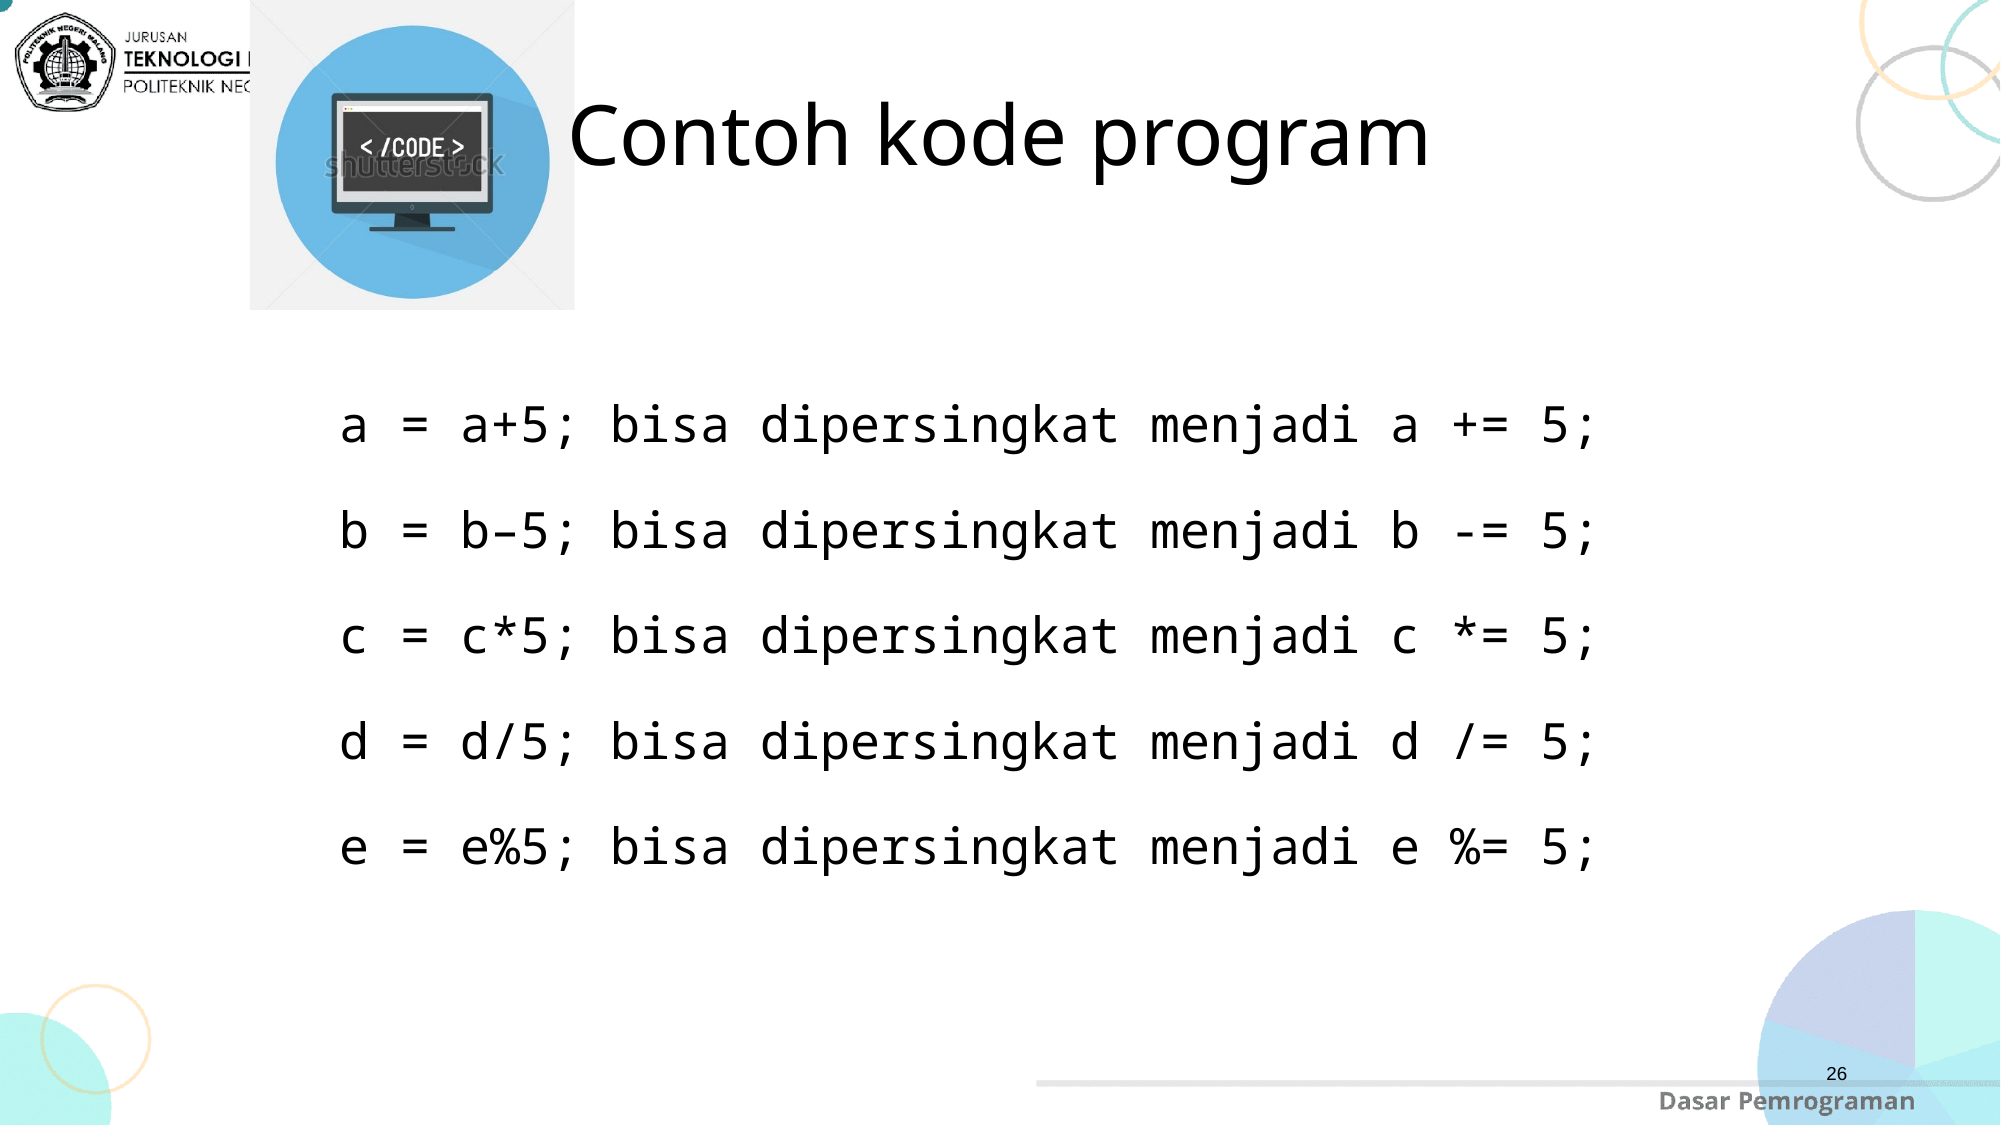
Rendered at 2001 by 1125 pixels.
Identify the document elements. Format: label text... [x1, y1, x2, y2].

slide_number 26 [1412, 1042, 1863, 1103]
picture [0, 0, 2001, 1125]
list a = a+5; bisa dipersingkat menjadi a += 5; b = b–5; bisa dipersingkat menjadi b -= 5; c = c*5; bisa dipersingkat menjadi c *= 5; d = d/5; bisa dipersingkat menjadi d /= 5; e = e%5; bisa dipersingkat menjadi e %= 5; [324, 354, 1675, 1005]
title Contoh kode program [580, 45, 1675, 233]
